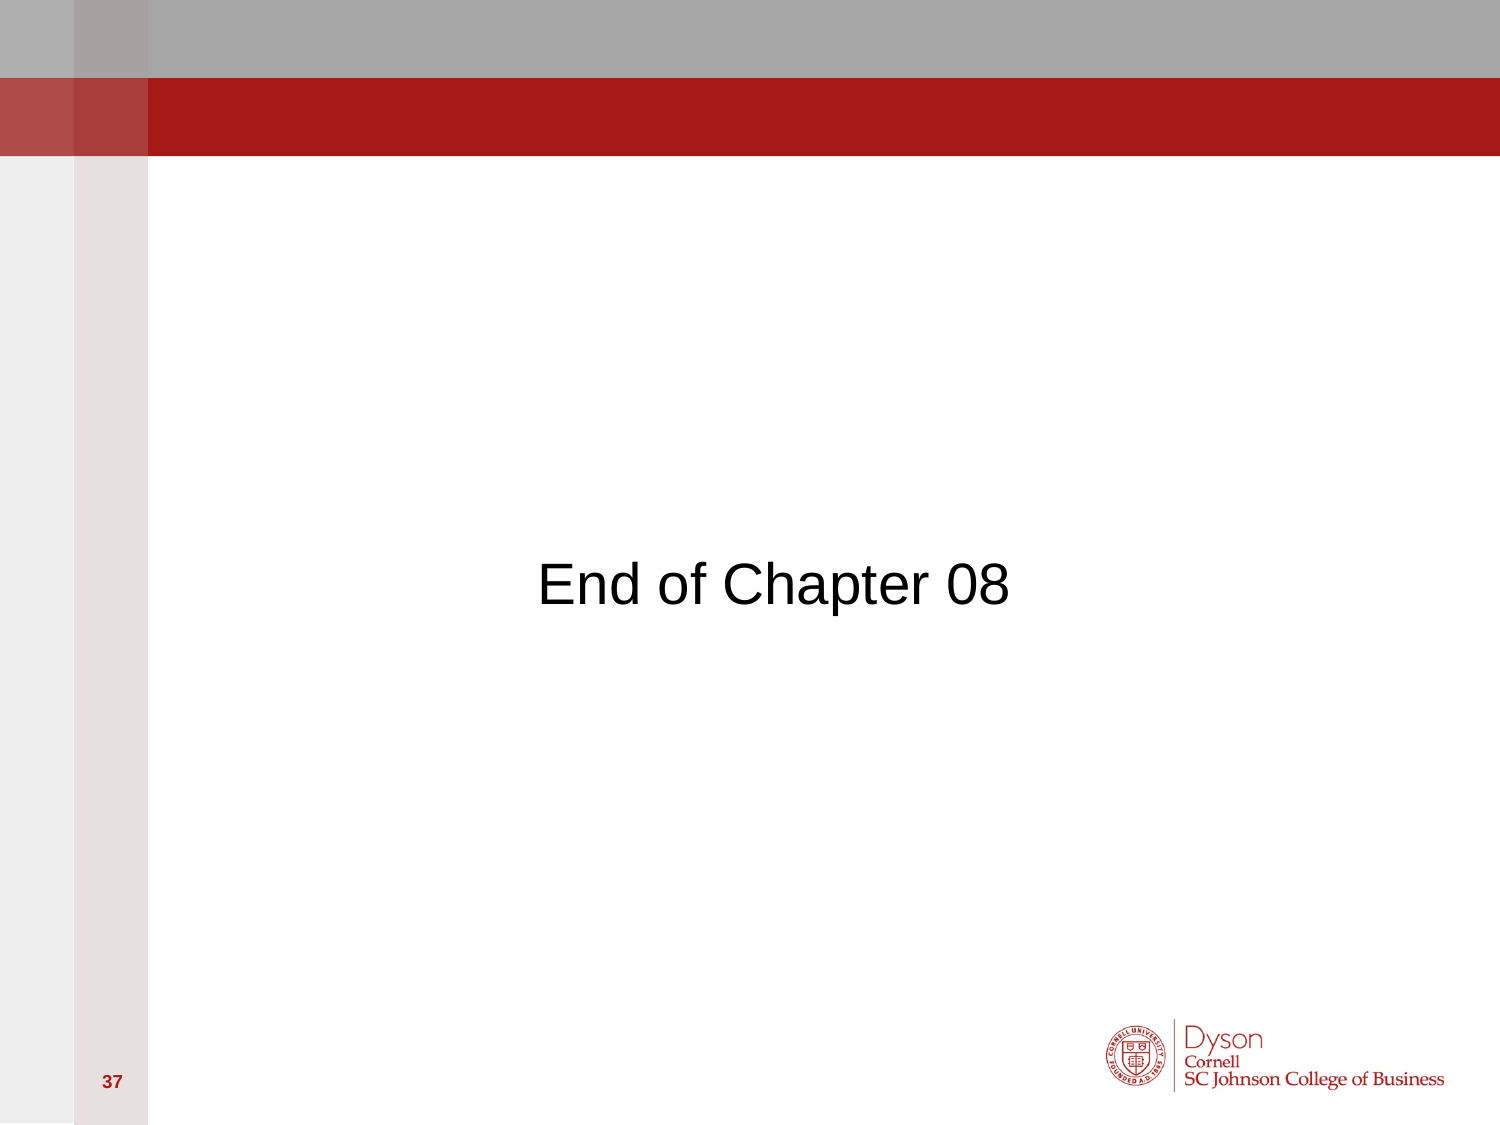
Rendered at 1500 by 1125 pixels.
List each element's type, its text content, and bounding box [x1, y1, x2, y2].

list End of Chapter 08 [187, 200, 1363, 963]
slide_number 37 [74, 1062, 151, 1125]
picture [1106, 1019, 1444, 1092]
